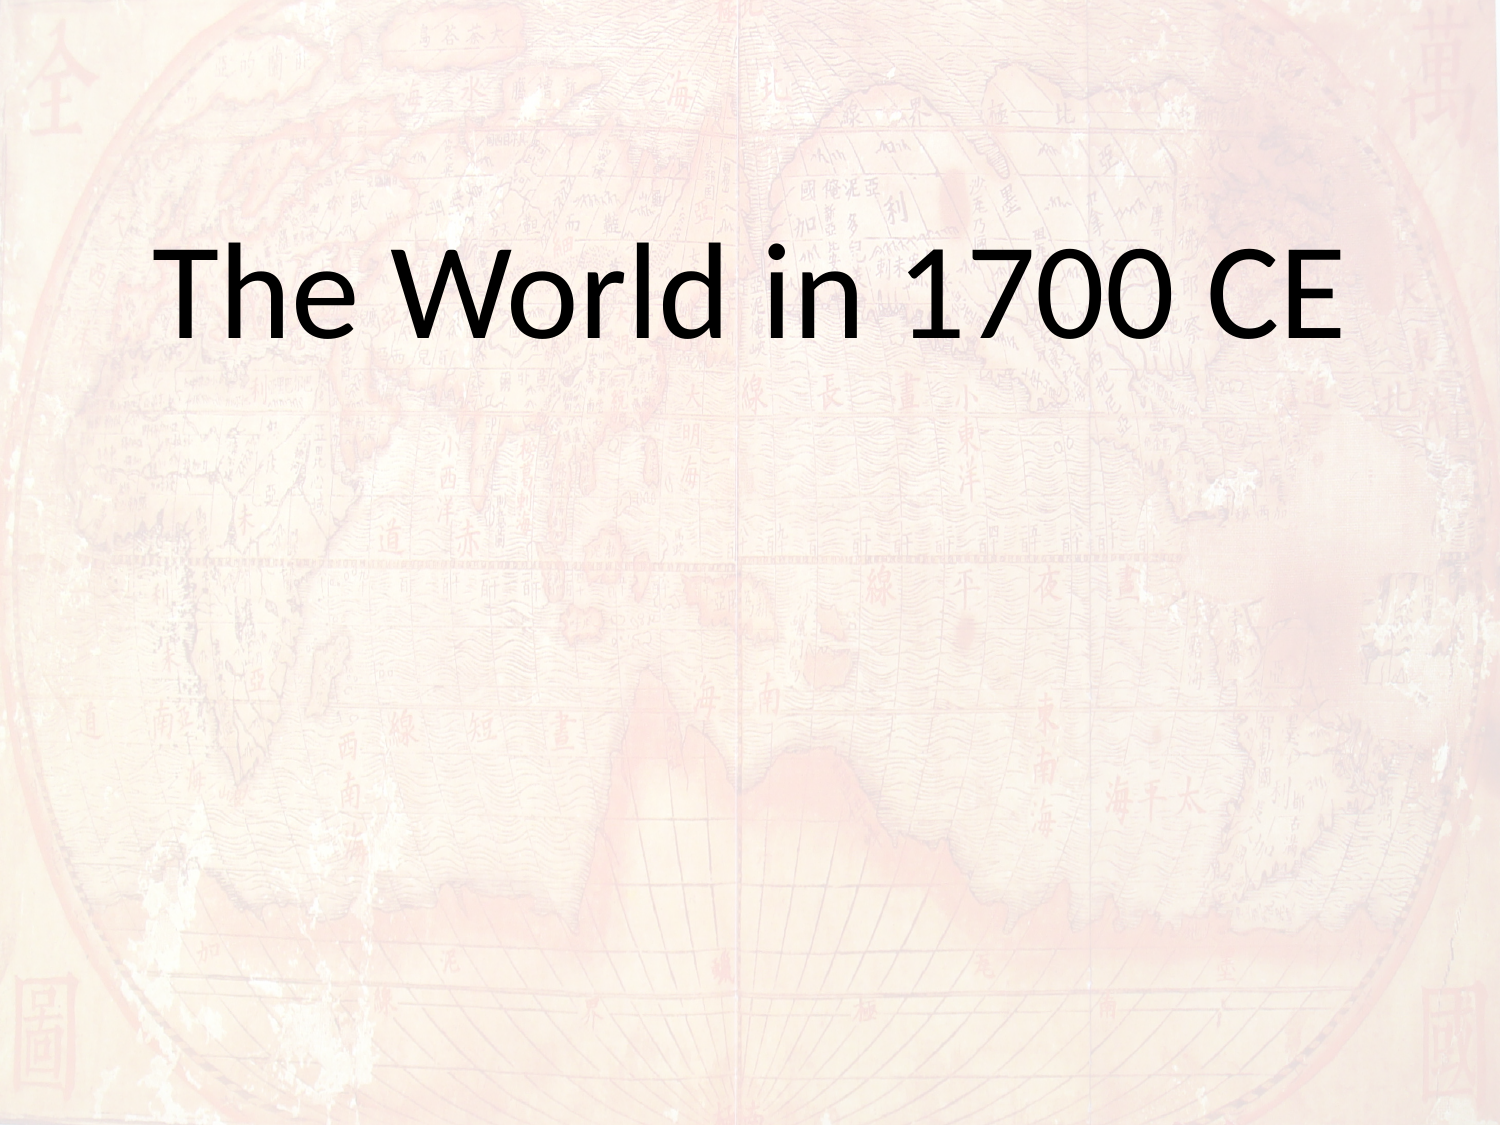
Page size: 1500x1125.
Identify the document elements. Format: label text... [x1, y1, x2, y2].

title The World in 1700 CE [112, 162, 1388, 404]
